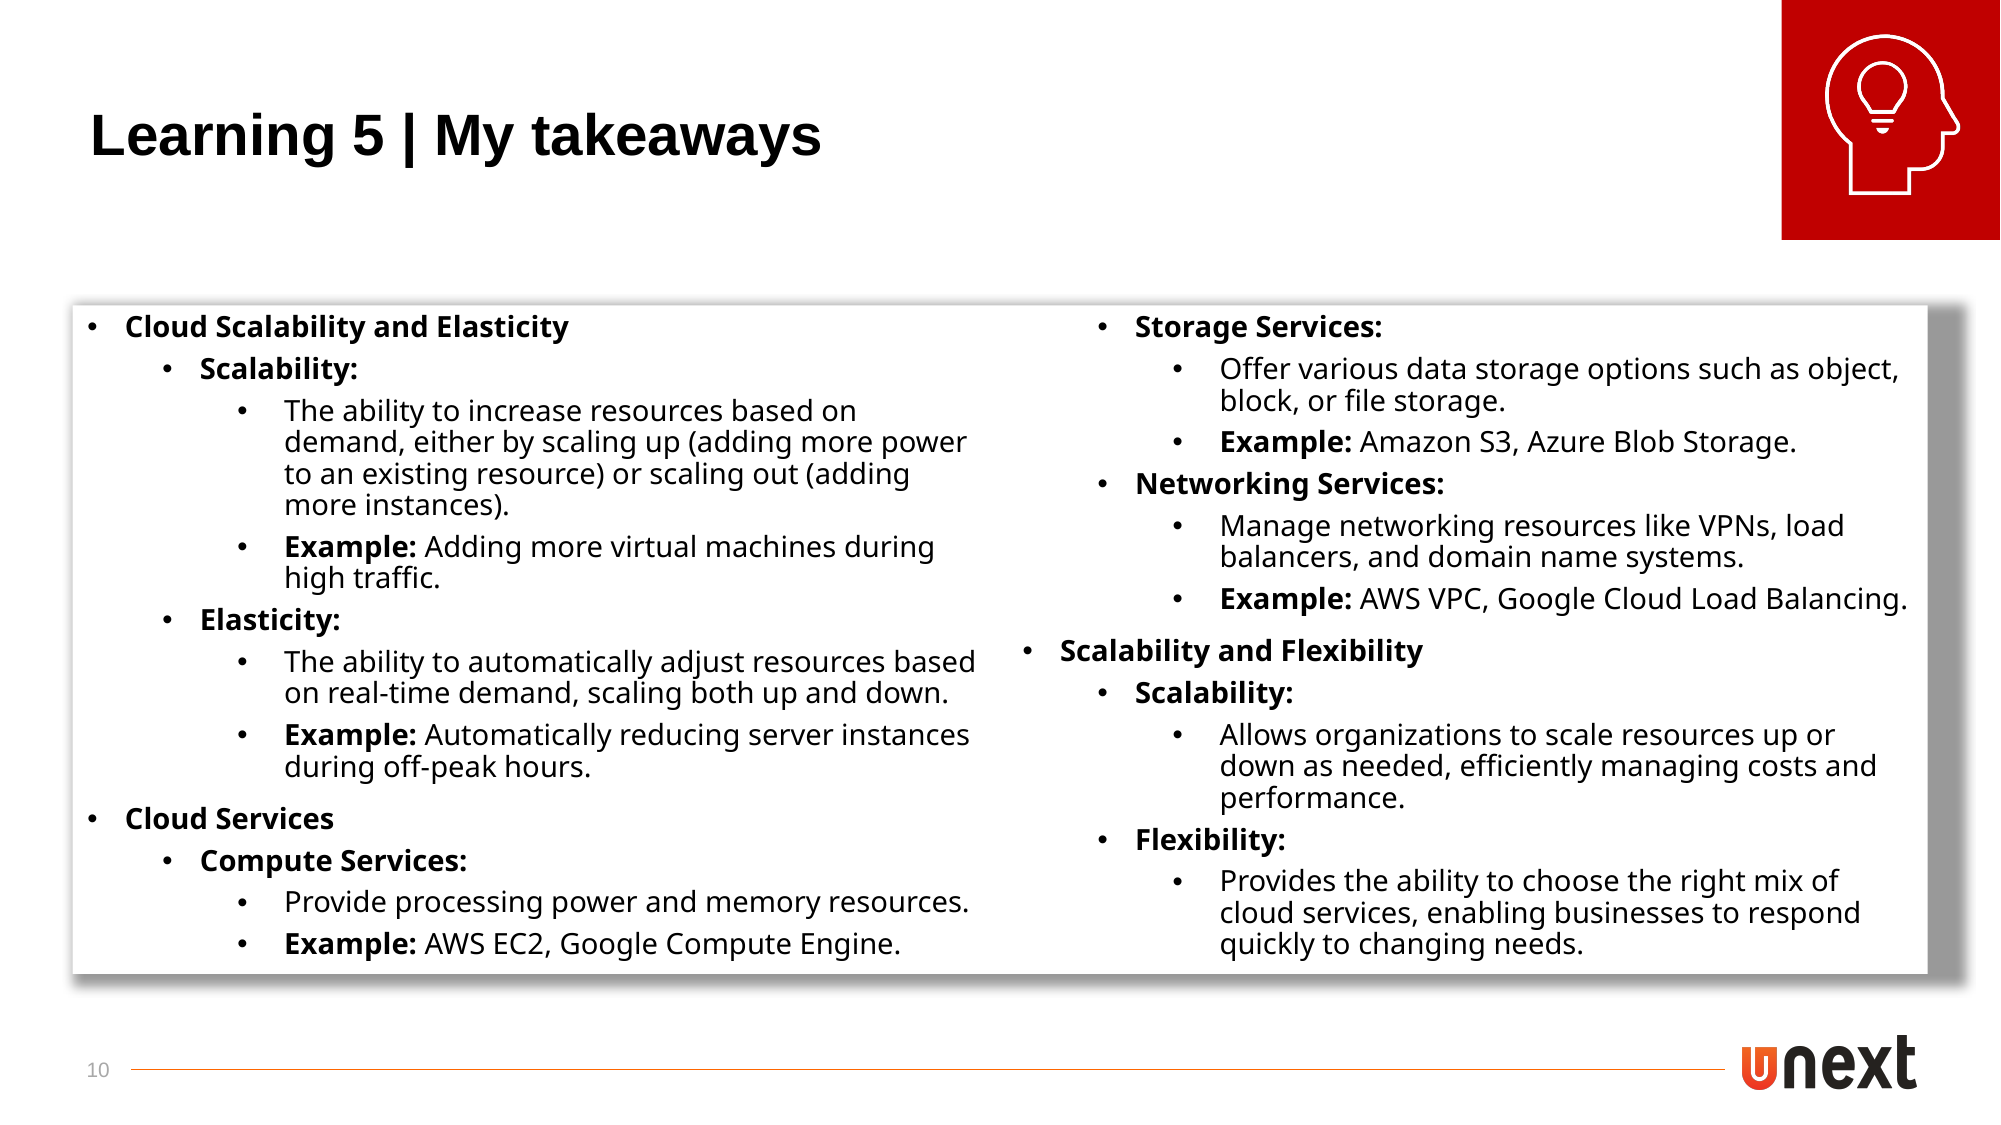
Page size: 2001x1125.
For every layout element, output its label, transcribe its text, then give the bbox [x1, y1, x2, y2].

text_box [1781, 0, 2000, 241]
picture [1797, 23, 1988, 214]
text_box Cloud Scalability and Elasticity Scalability: The ability to increase resources based on demand, either by scaling up (adding more power to an existing resource) or scaling out (adding more instances). Example: Adding more virtual machines during high traffic. Elasticity: The ability to automatically adjust resources based on real-time demand, scaling both up and down. Example: Automatically reducing server instances during off-peak hours. Cloud Services Compute Services: Provide processing power and memory resources. Example: AWS EC2, Google Compute Engine. Storage Services: Offer various data storage options such as object, block, or file storage. Example: Amazon S3, Azure Blob Storage. Networking Services: Manage networking resources like VPNs, load balancers, and domain name systems. Example: AWS VPC, Google Cloud Load Balancing. Scalability and Flexibility Scalability: Allows organizations to scale resources up or down as needed, efficiently managing costs and performance. Flexibility: Provides the ability to choose the right mix of cloud services, enabling businesses to respond quickly to changing needs. [72, 305, 1928, 974]
title Learning 5 | My takeaways [76, 78, 1797, 196]
picture [1742, 1035, 1917, 1090]
slide_number 10 [48, 1047, 110, 1091]
